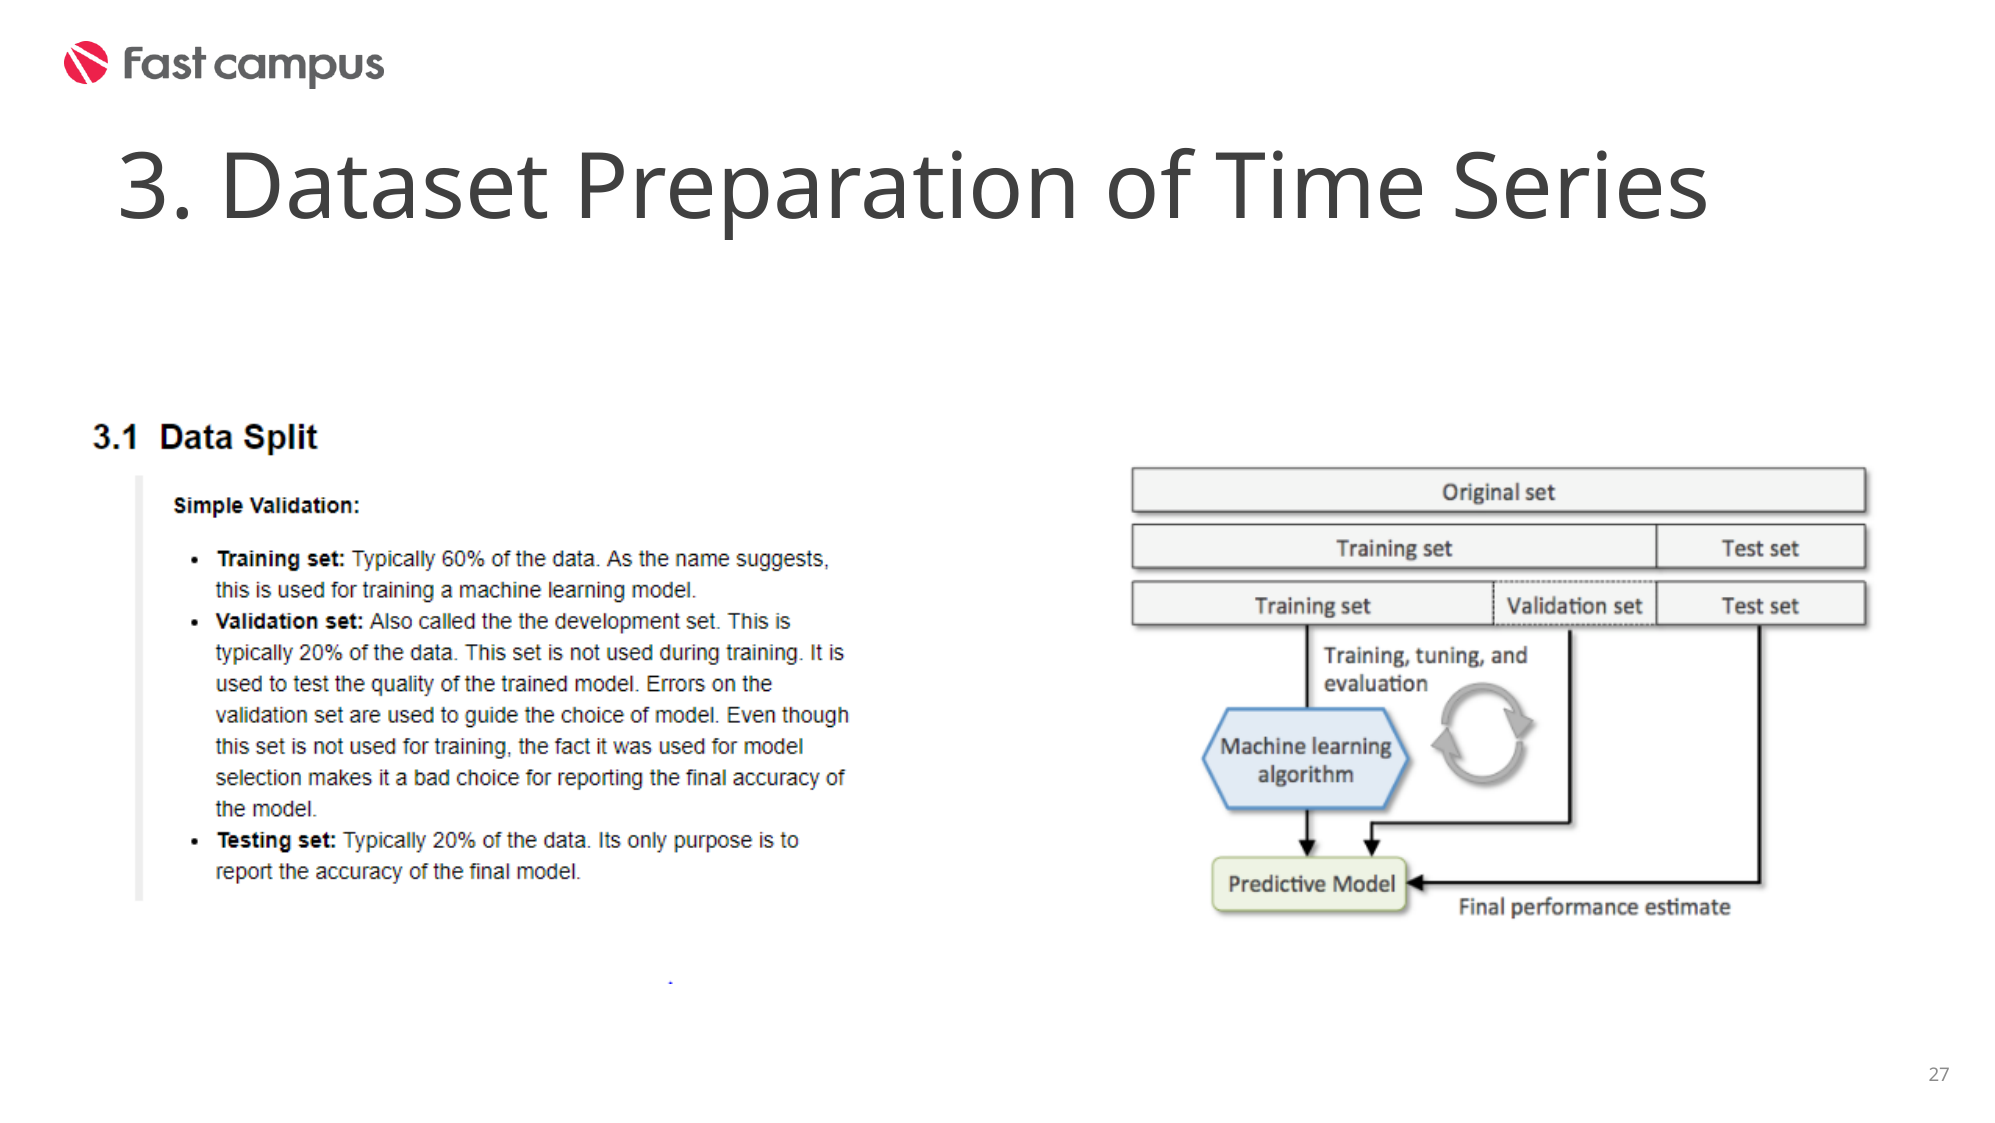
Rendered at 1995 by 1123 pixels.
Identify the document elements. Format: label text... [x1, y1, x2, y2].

picture [75, 407, 874, 985]
picture [64, 41, 384, 89]
picture [1117, 455, 1884, 936]
title 3. Dataset Preparation of Time Series [99, 88, 1896, 276]
slide_number 27 [1502, 1045, 1969, 1106]
